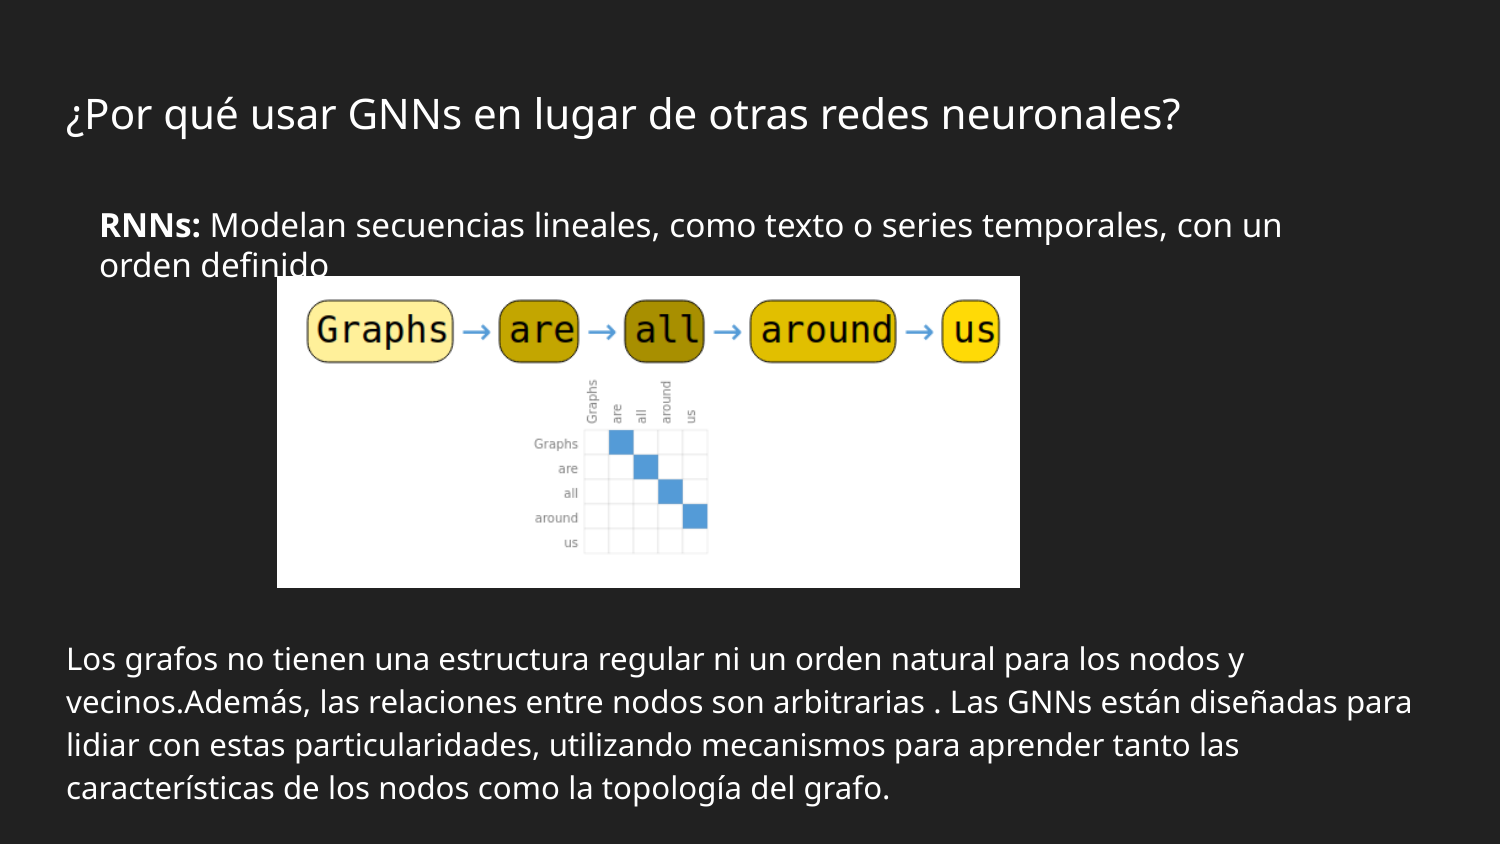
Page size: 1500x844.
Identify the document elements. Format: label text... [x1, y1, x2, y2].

text_box Los grafos no tienen una estructura regular ni un orden natural para los nodos y vecinos.Además, las relaciones entre nodos son arbitrarias . Las GNNs están diseñadas para lidiar con estas particularidades, utilizando mecanismos para aprender tanto las características de los nodos como la topología del grafo. [51, 618, 1449, 764]
text_box RNNs: Modelan secuencias lineales, como texto o series temporales, con un orden definido [84, 189, 1349, 321]
picture [277, 276, 1021, 588]
title ¿Por qué usar GNNs en lugar de otras redes neuronales? [51, 72, 1449, 167]
text_box [84, 176, 1400, 300]
